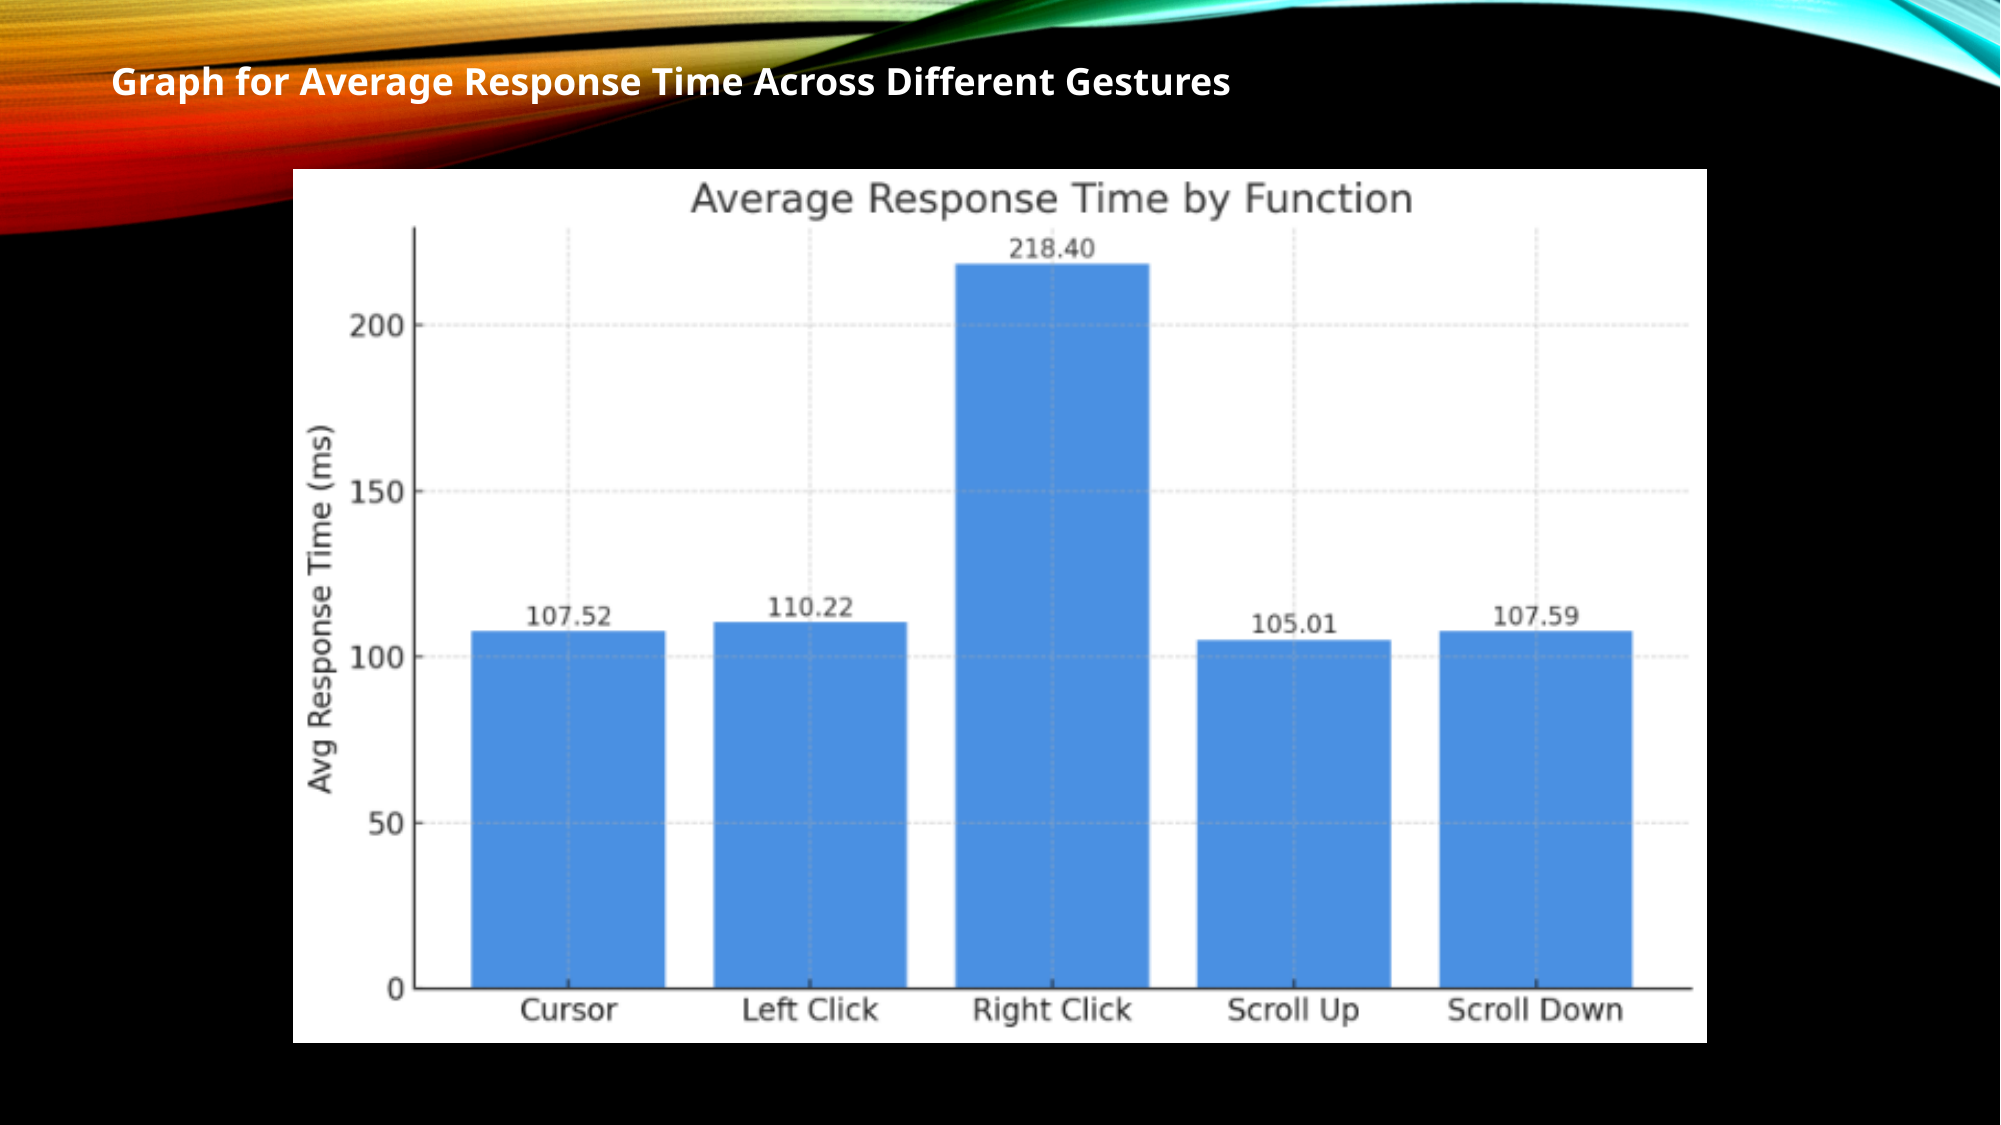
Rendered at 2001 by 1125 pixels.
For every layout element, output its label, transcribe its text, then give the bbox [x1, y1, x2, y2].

picture [0, 0, 2000, 1044]
text_box Graph for Average Response Time Across Different Gestures [96, 50, 1264, 111]
